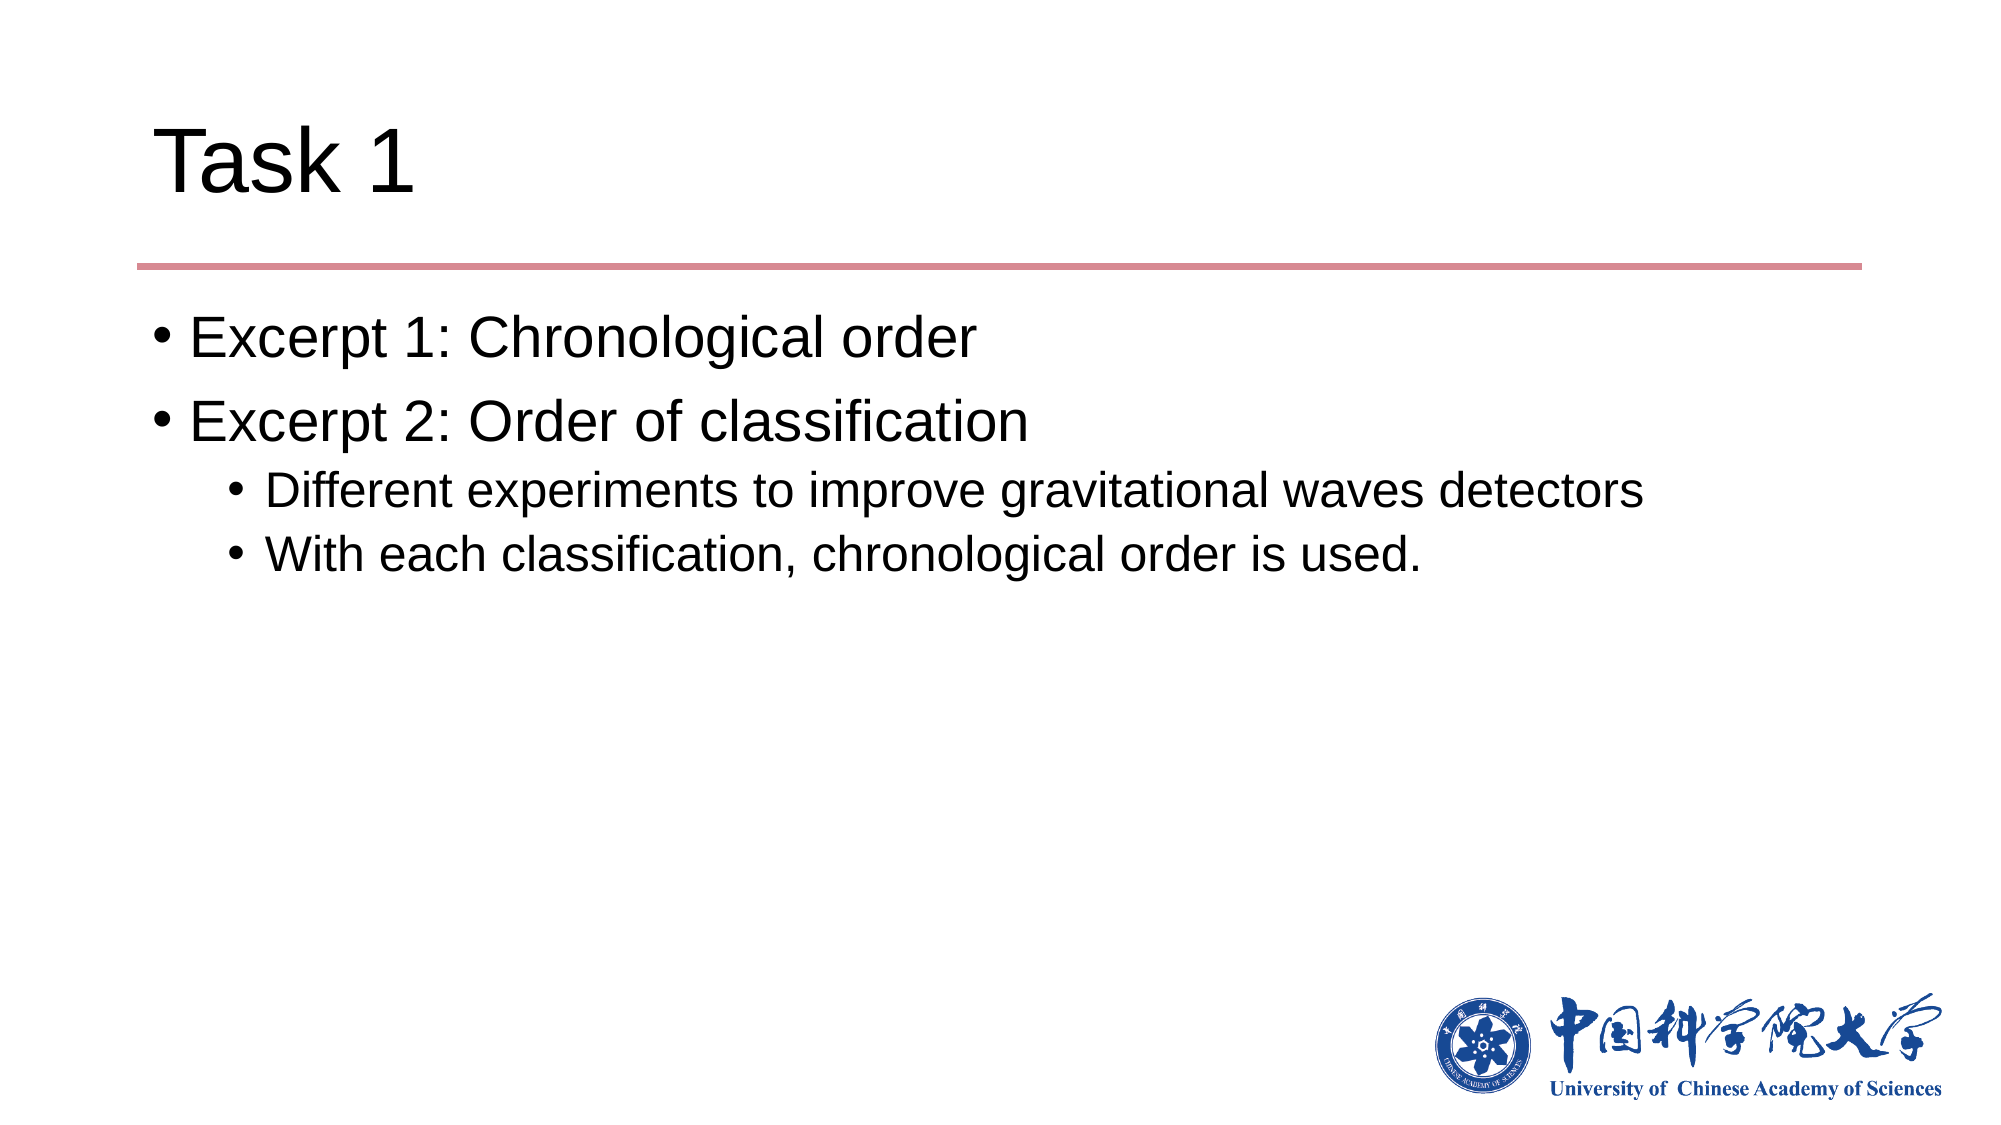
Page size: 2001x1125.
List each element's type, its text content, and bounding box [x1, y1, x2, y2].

list Excerpt 1: Chronological order Excerpt 2: Order of classification Different experiments to improve gravitational waves detectors With each classification, chronological order is used. [137, 299, 1863, 1014]
picture [1435, 993, 1942, 1100]
title Task 1 [137, 59, 1863, 267]
